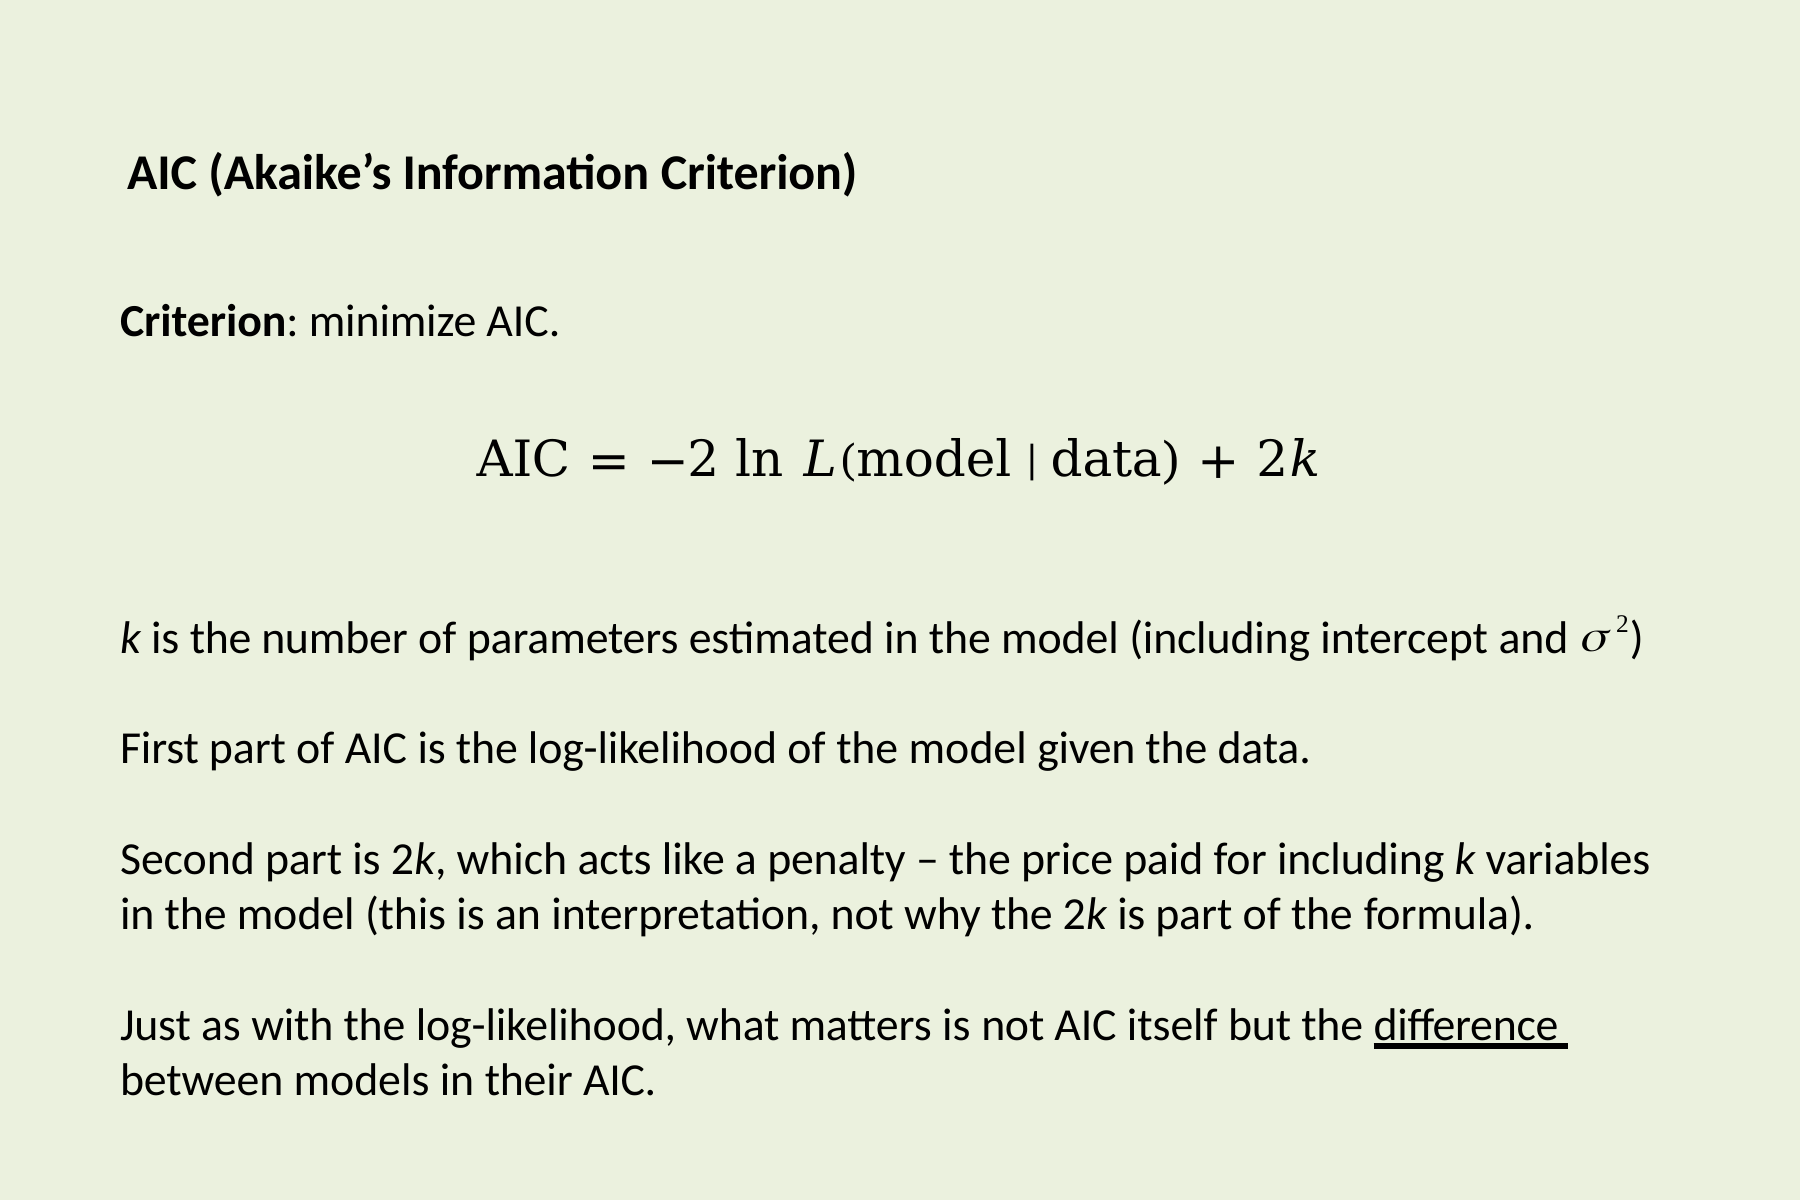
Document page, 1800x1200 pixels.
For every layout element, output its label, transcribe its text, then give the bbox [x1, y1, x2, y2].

title AIC (Akaike’s Information Criterion) [125, 137, 871, 288]
text_box Criterion: minimize AIC. AIC = −2 ln 𝐿(model | data) + 2𝑘 k is the number of parameters estimated in the model (including intercept and  2) First part of AIC is the log-likelihood of the model given the data. Second part is 2k, which acts like a penalty – the price paid for including k variables in the model (this is an interpretation, not why the 2k is part of the formula). Just as with the log-likelihood, what matters is not AIC itself but the difference between models in their AIC. [105, 288, 1674, 1105]
